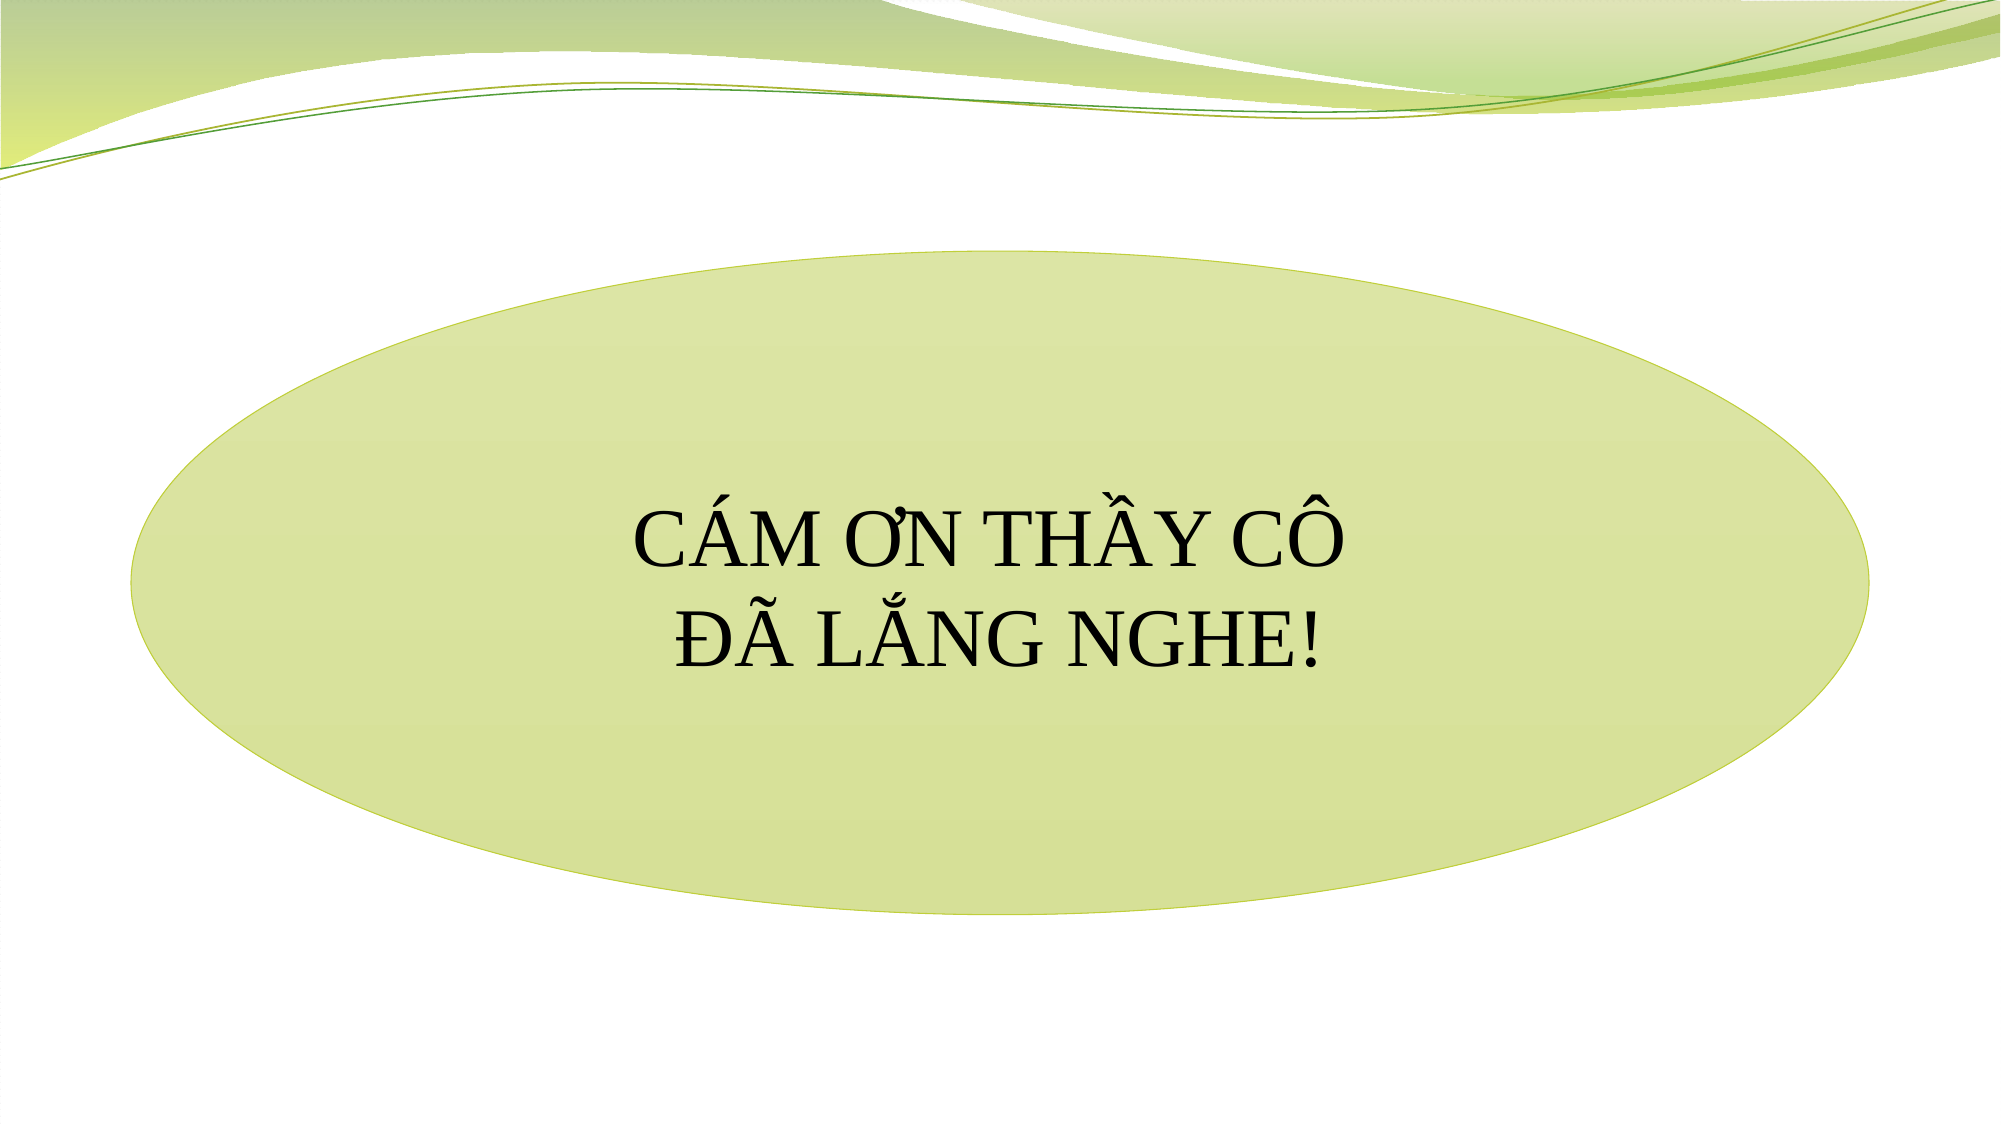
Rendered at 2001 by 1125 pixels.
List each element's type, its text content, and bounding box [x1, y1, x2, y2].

text_box CÁM ƠN THẦY CÔ ĐÃ LẮNG NGHE! [130, 250, 1870, 916]
